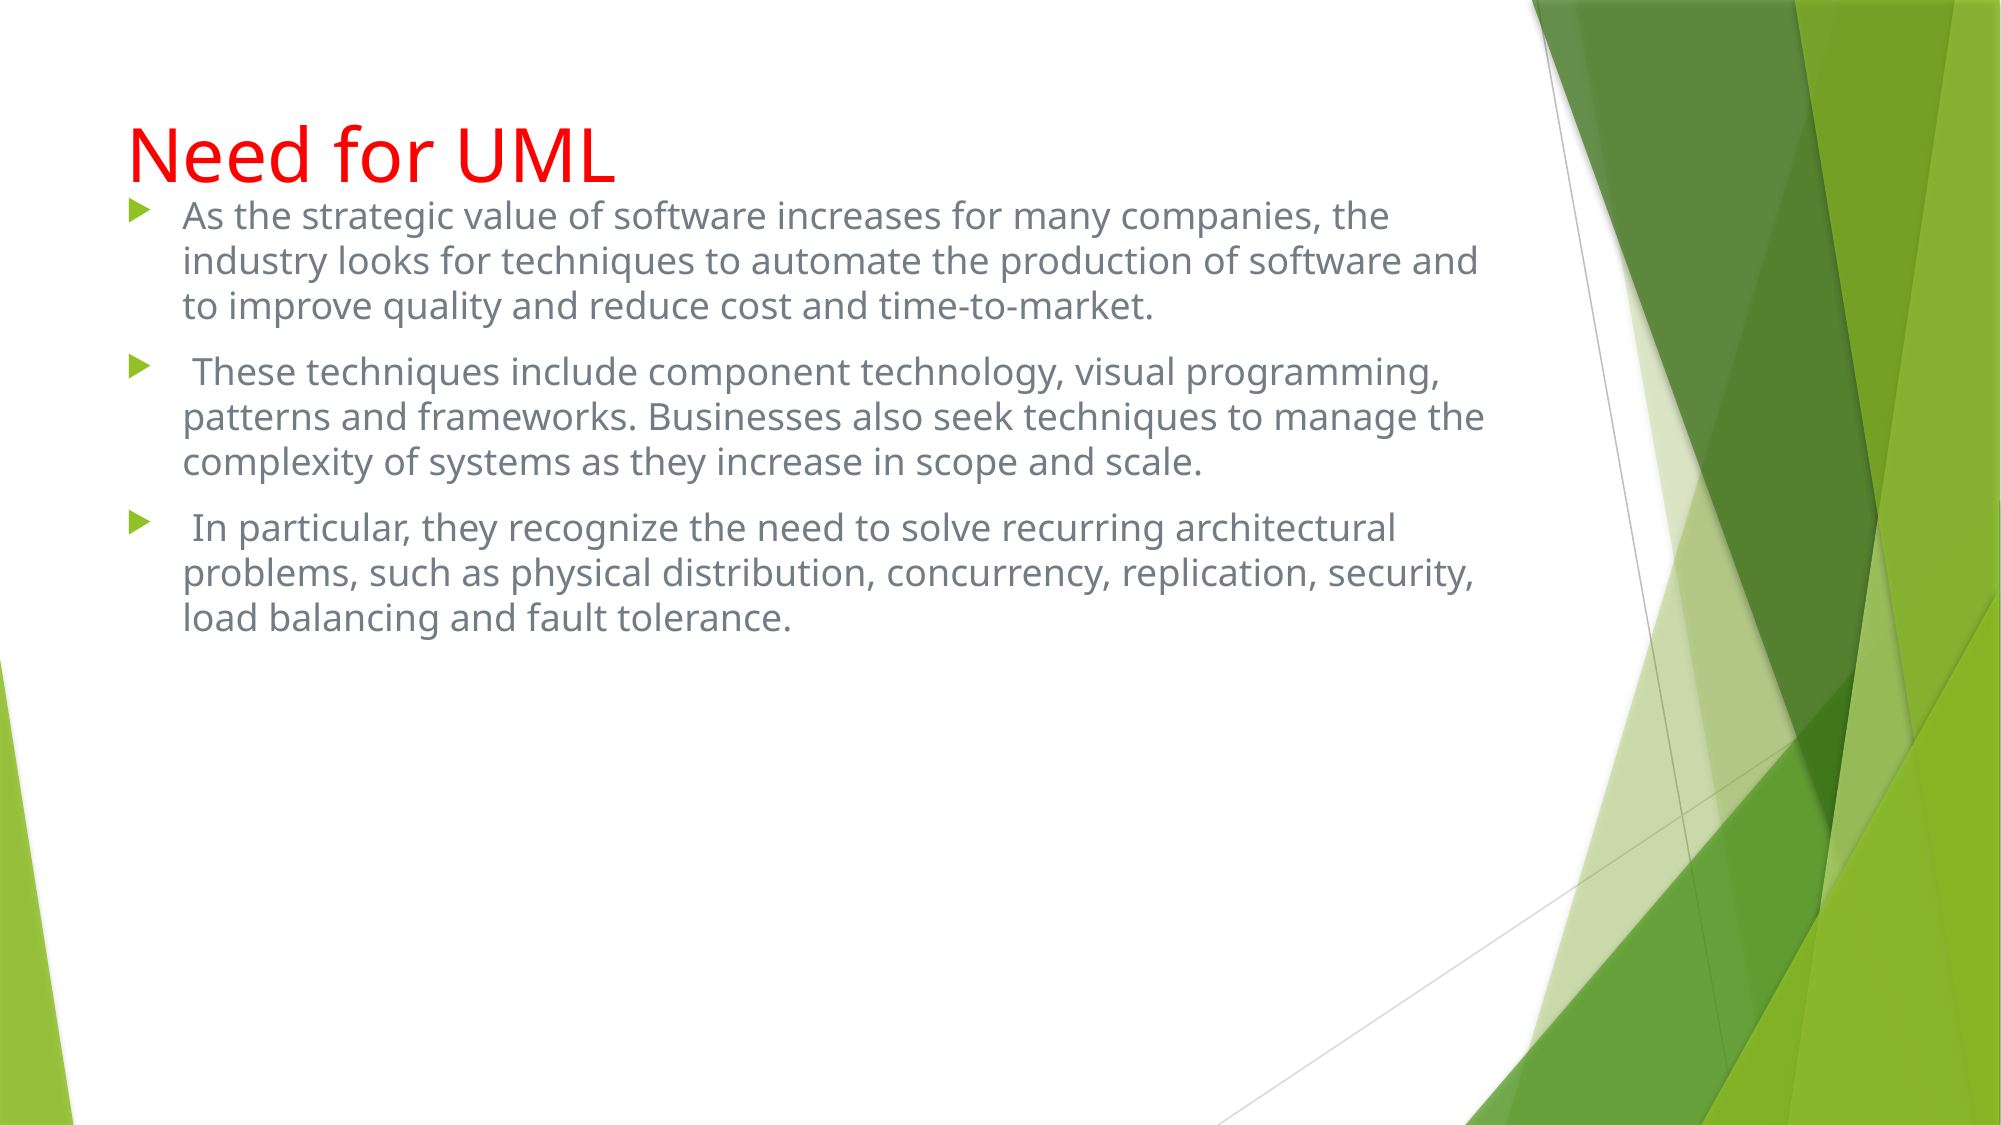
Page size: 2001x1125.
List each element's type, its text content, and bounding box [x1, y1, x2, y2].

list As the strategic value of software increases for many companies, the industry looks for techniques to automate the production of software and to improve quality and reduce cost and time-to-market. These techniques include component technology, visual programming, patterns and frameworks. Businesses also seek techniques to manage the complexity of systems as they increase in scope and scale. In particular, they recognize the need to solve recurring architectural problems, such as physical distribution, concurrency, replication, security, load balancing and fault tolerance. [111, 184, 1522, 992]
title Need for UML [111, 99, 1522, 184]
